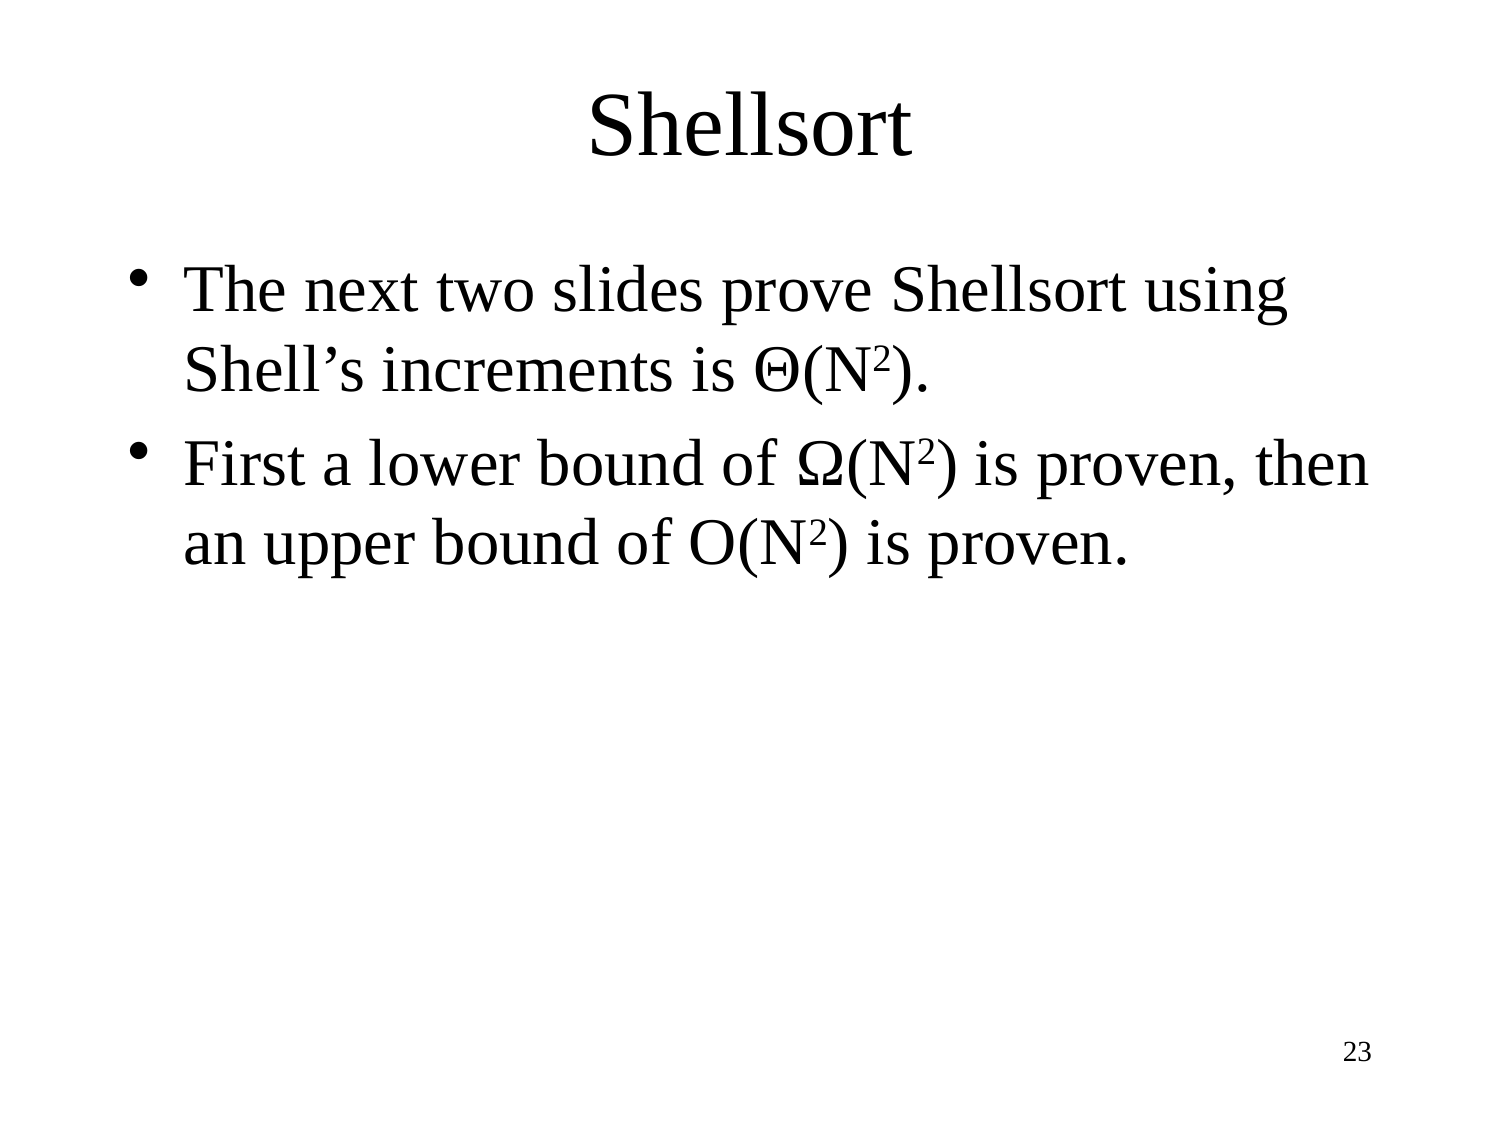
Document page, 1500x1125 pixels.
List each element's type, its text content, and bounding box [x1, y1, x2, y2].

title Shellsort [112, 24, 1388, 213]
list The next two slides prove Shellsort using Shell’s increments is Θ(N2). First a lower bound of Ω(N2) is proven, then an upper bound of O(N2) is proven. [112, 237, 1388, 1088]
slide_number 23 [1124, 1024, 1388, 1101]
